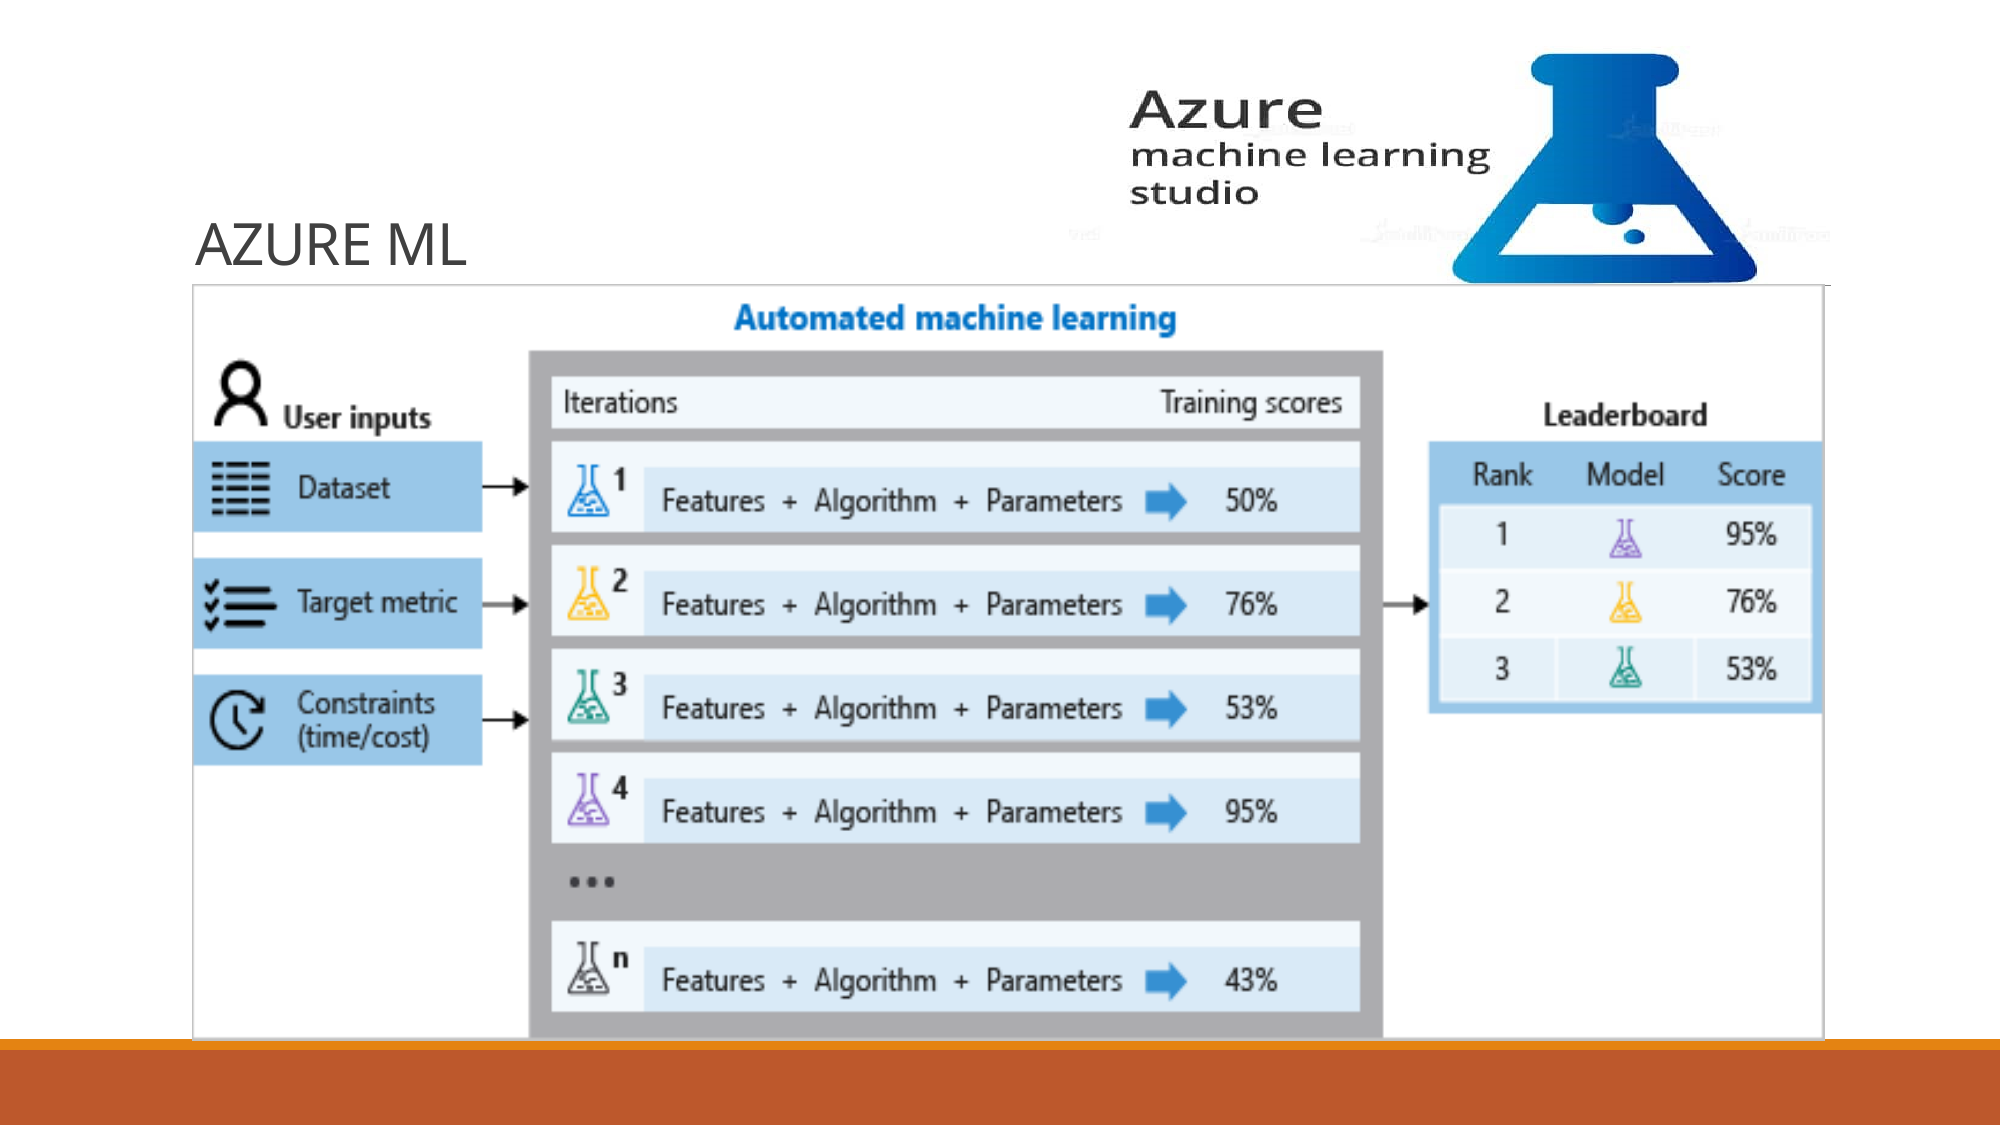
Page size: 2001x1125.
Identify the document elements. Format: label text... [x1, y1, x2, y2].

picture [1068, 46, 1831, 286]
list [192, 284, 1825, 1042]
title AZURE ML [180, 47, 1066, 285]
